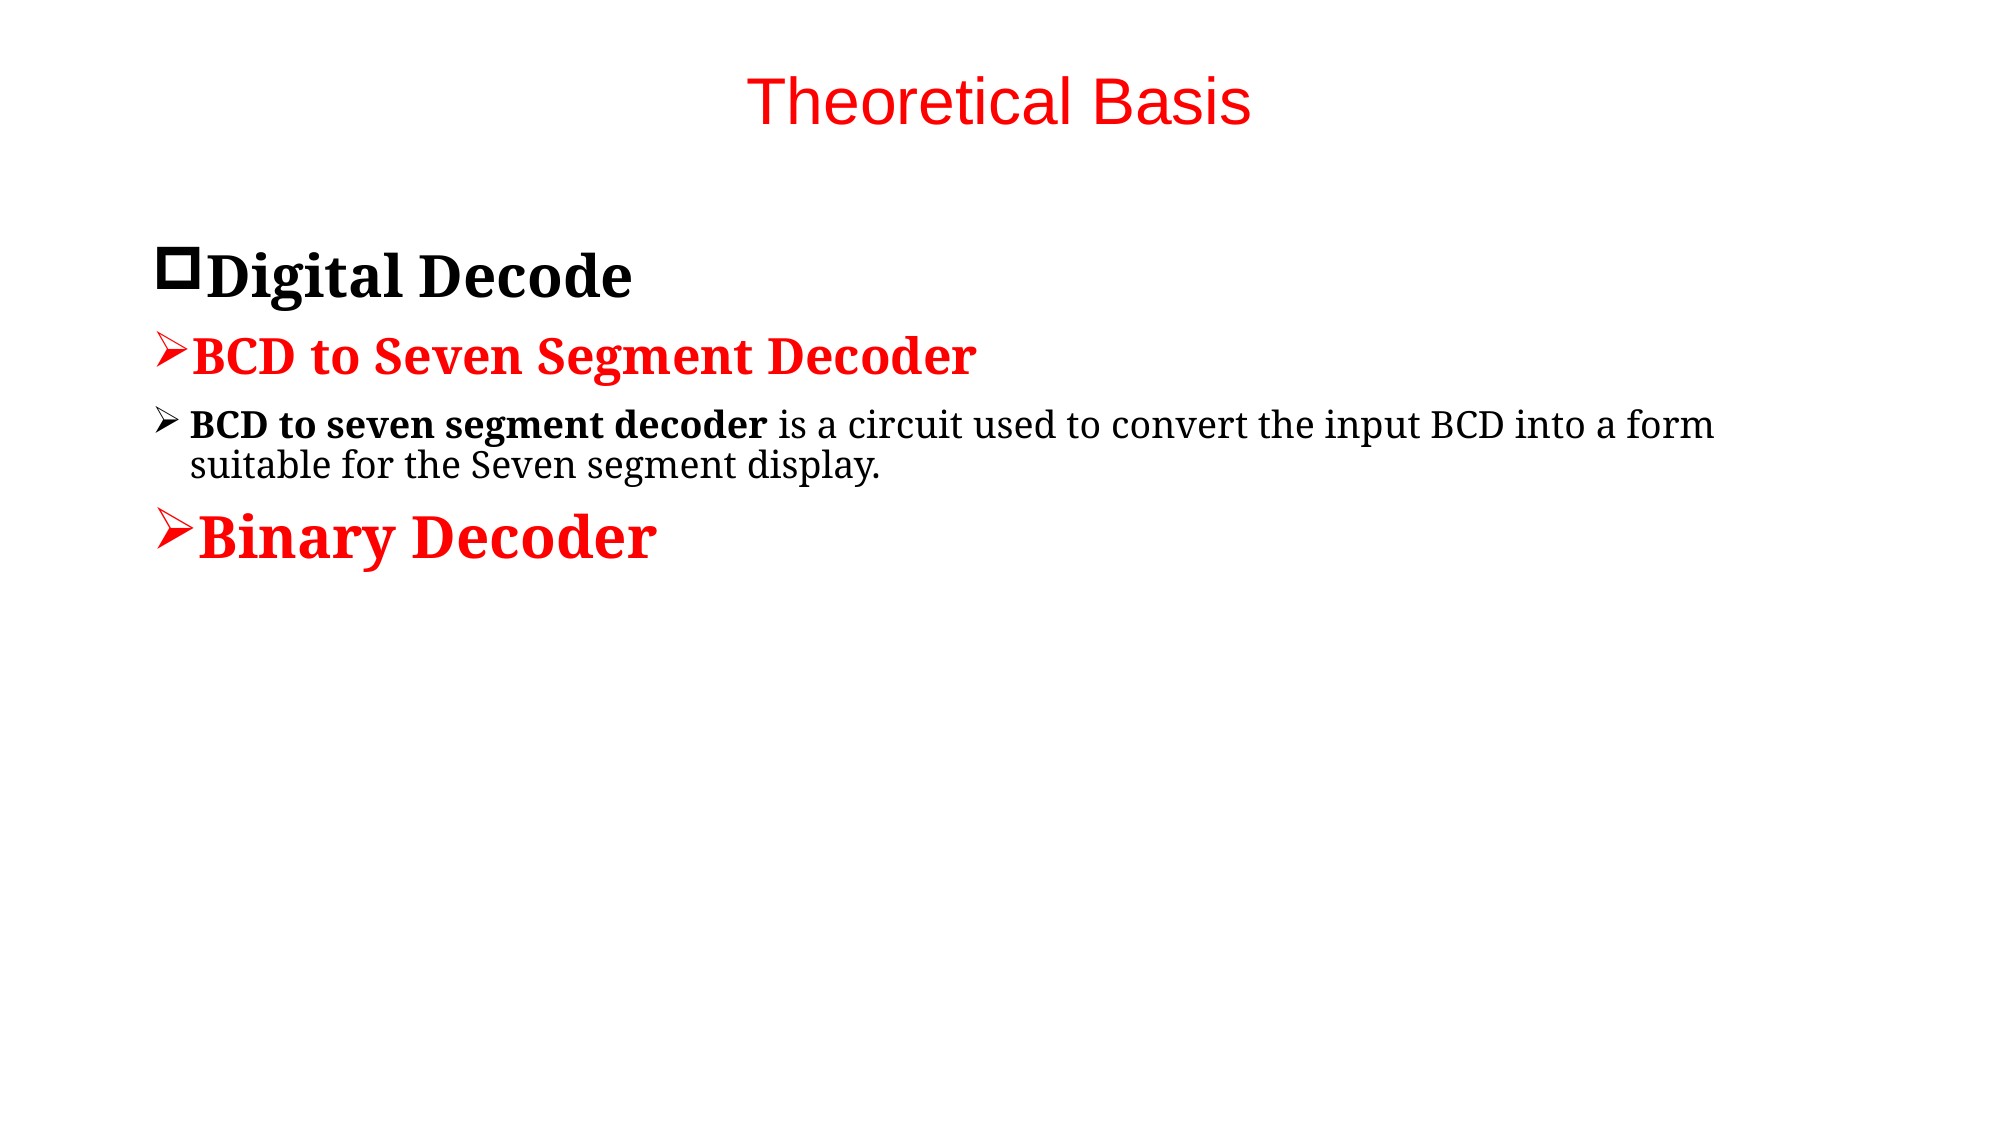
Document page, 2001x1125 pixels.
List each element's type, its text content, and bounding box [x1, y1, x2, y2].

list Digital Decode BCD to Seven Segment Decoder BCD to seven segment decoder is a circuit used to convert the input BCD into a form suitable for the Seven segment display. Binary Decoder [137, 240, 1863, 954]
title Theoretical Basis [137, 59, 1863, 147]
